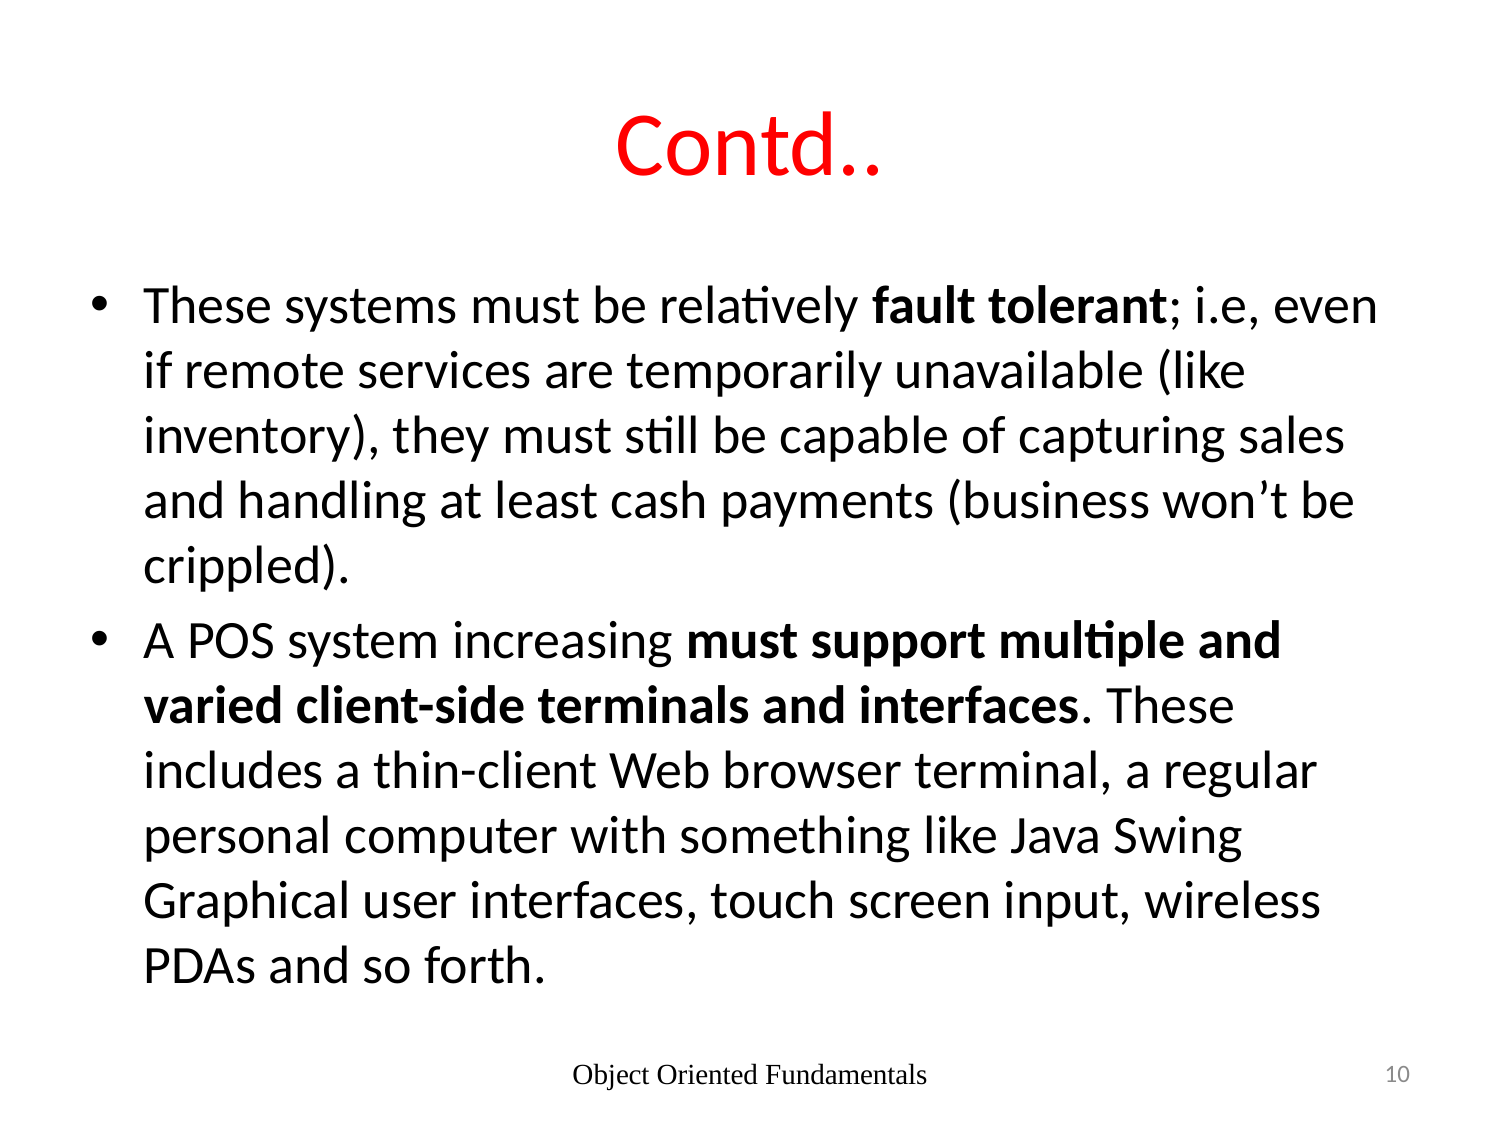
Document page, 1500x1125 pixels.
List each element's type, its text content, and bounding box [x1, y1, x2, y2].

slide_number 10 [1074, 1042, 1425, 1103]
title Contd.. [75, 45, 1425, 233]
list These systems must be relatively fault tolerant; i.e, even if remote services are temporarily unavailable (like inventory), they must still be capable of capturing sales and handling at least cash payments (business won’t be crippled). A POS system increasing must support multiple and varied client-side terminals and interfaces. These includes a thin-client Web browser terminal, a regular personal computer with something like Java Swing Graphical user interfaces, touch screen input, wireless PDAs and so forth. [75, 262, 1425, 1005]
footer Object Oriented Fundamentals [512, 1042, 988, 1103]
